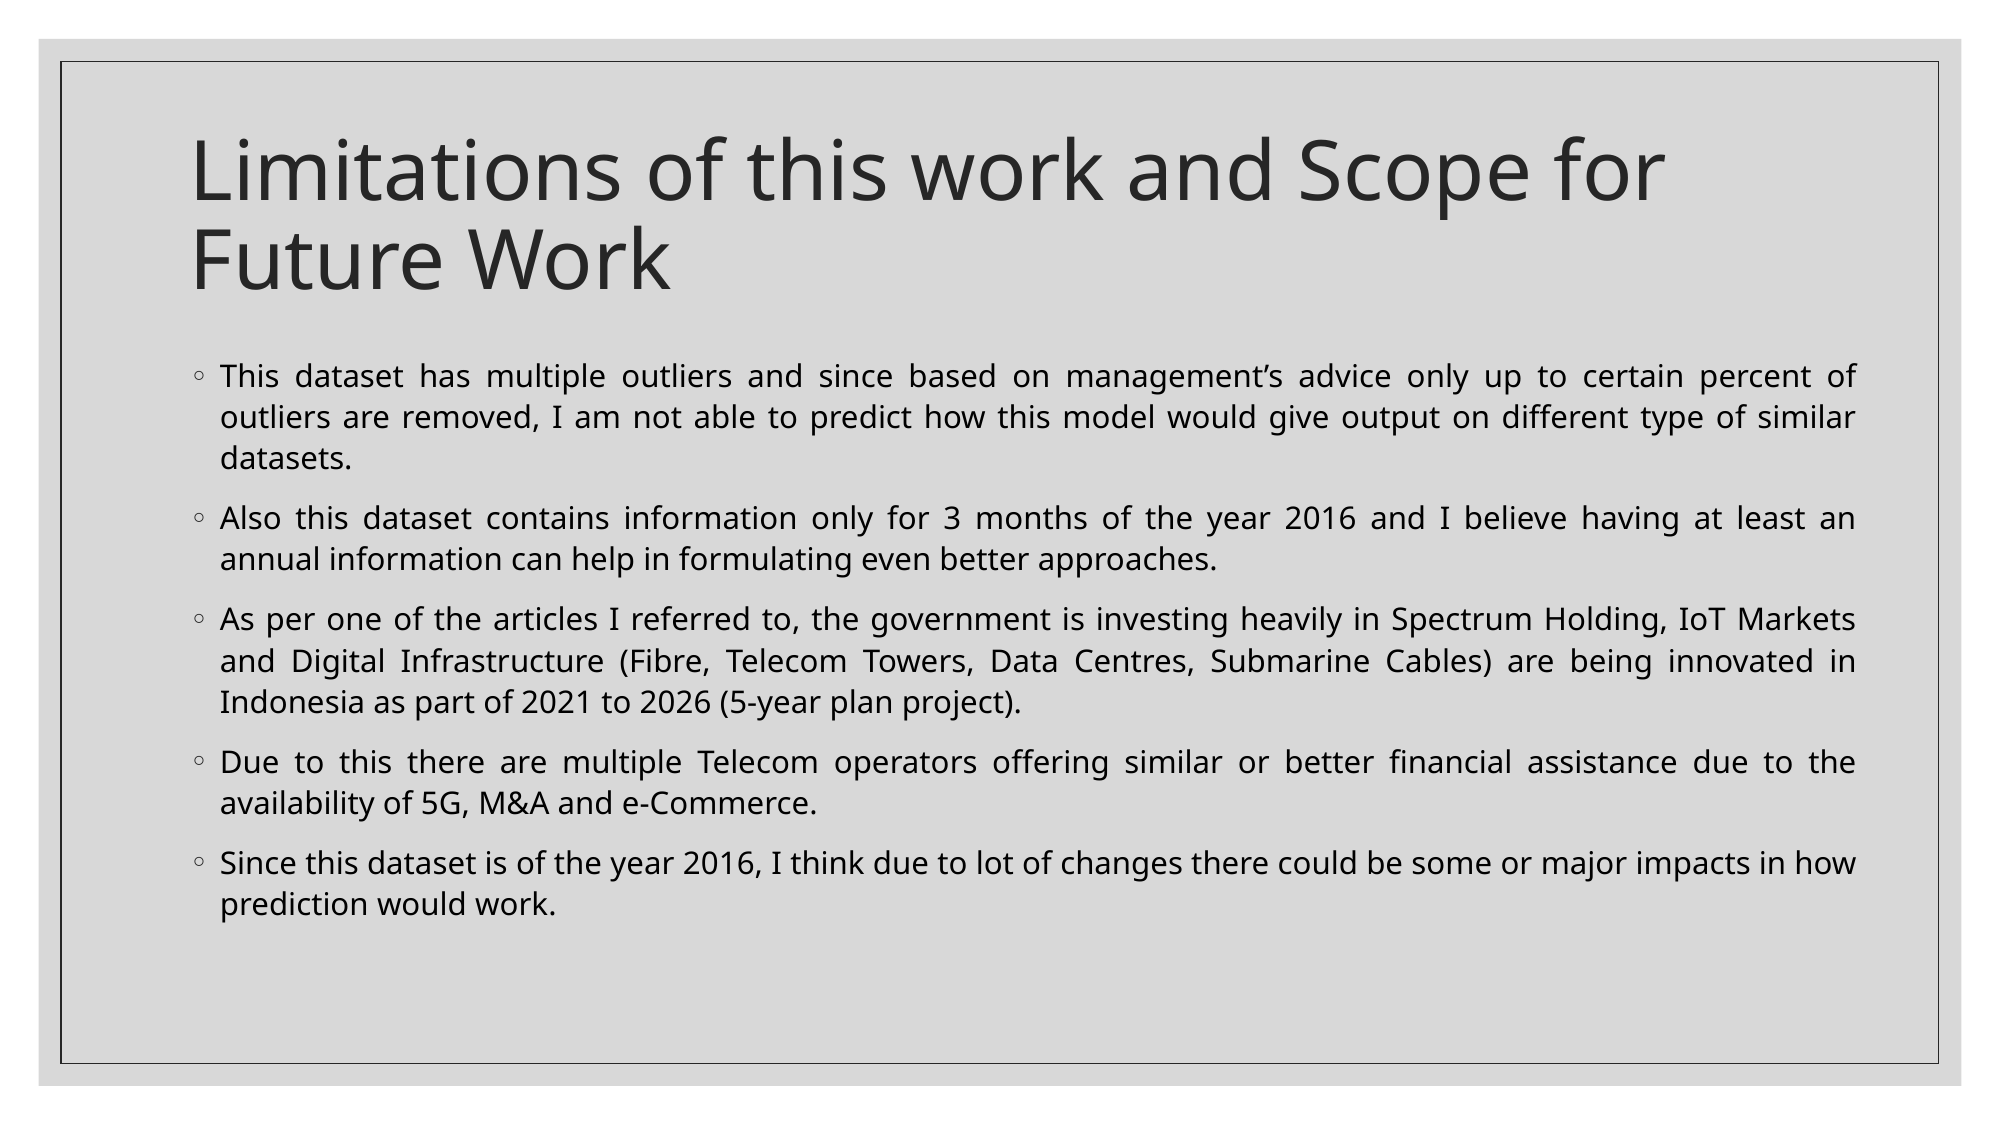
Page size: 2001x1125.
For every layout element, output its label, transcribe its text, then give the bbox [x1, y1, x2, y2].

title Limitations of this work and Scope for Future Work [174, 105, 1825, 331]
list This dataset has multiple outliers and since based on management’s advice only up to certain percent of outliers are removed, I am not able to predict how this model would give output on different type of similar datasets. Also this dataset contains information only for 3 months of the year 2016 and I believe having at least an annual information can help in formulating even better approaches. As per one of the articles I referred to, the government is investing heavily in Spectrum Holding, IoT Markets and Digital Infrastructure (Fibre, Telecom Towers, Data Centres, Submarine Cables) are being innovated in Indonesia as part of 2021 to 2026 (5-year plan project). Due to this there are multiple Telecom operators offering similar or better financial assistance due to the availability of 5G, M&A and e-Commerce. Since this dataset is of the year 2016, I think due to lot of changes there could be some or major impacts in how prediction would work. [174, 345, 1874, 1020]
